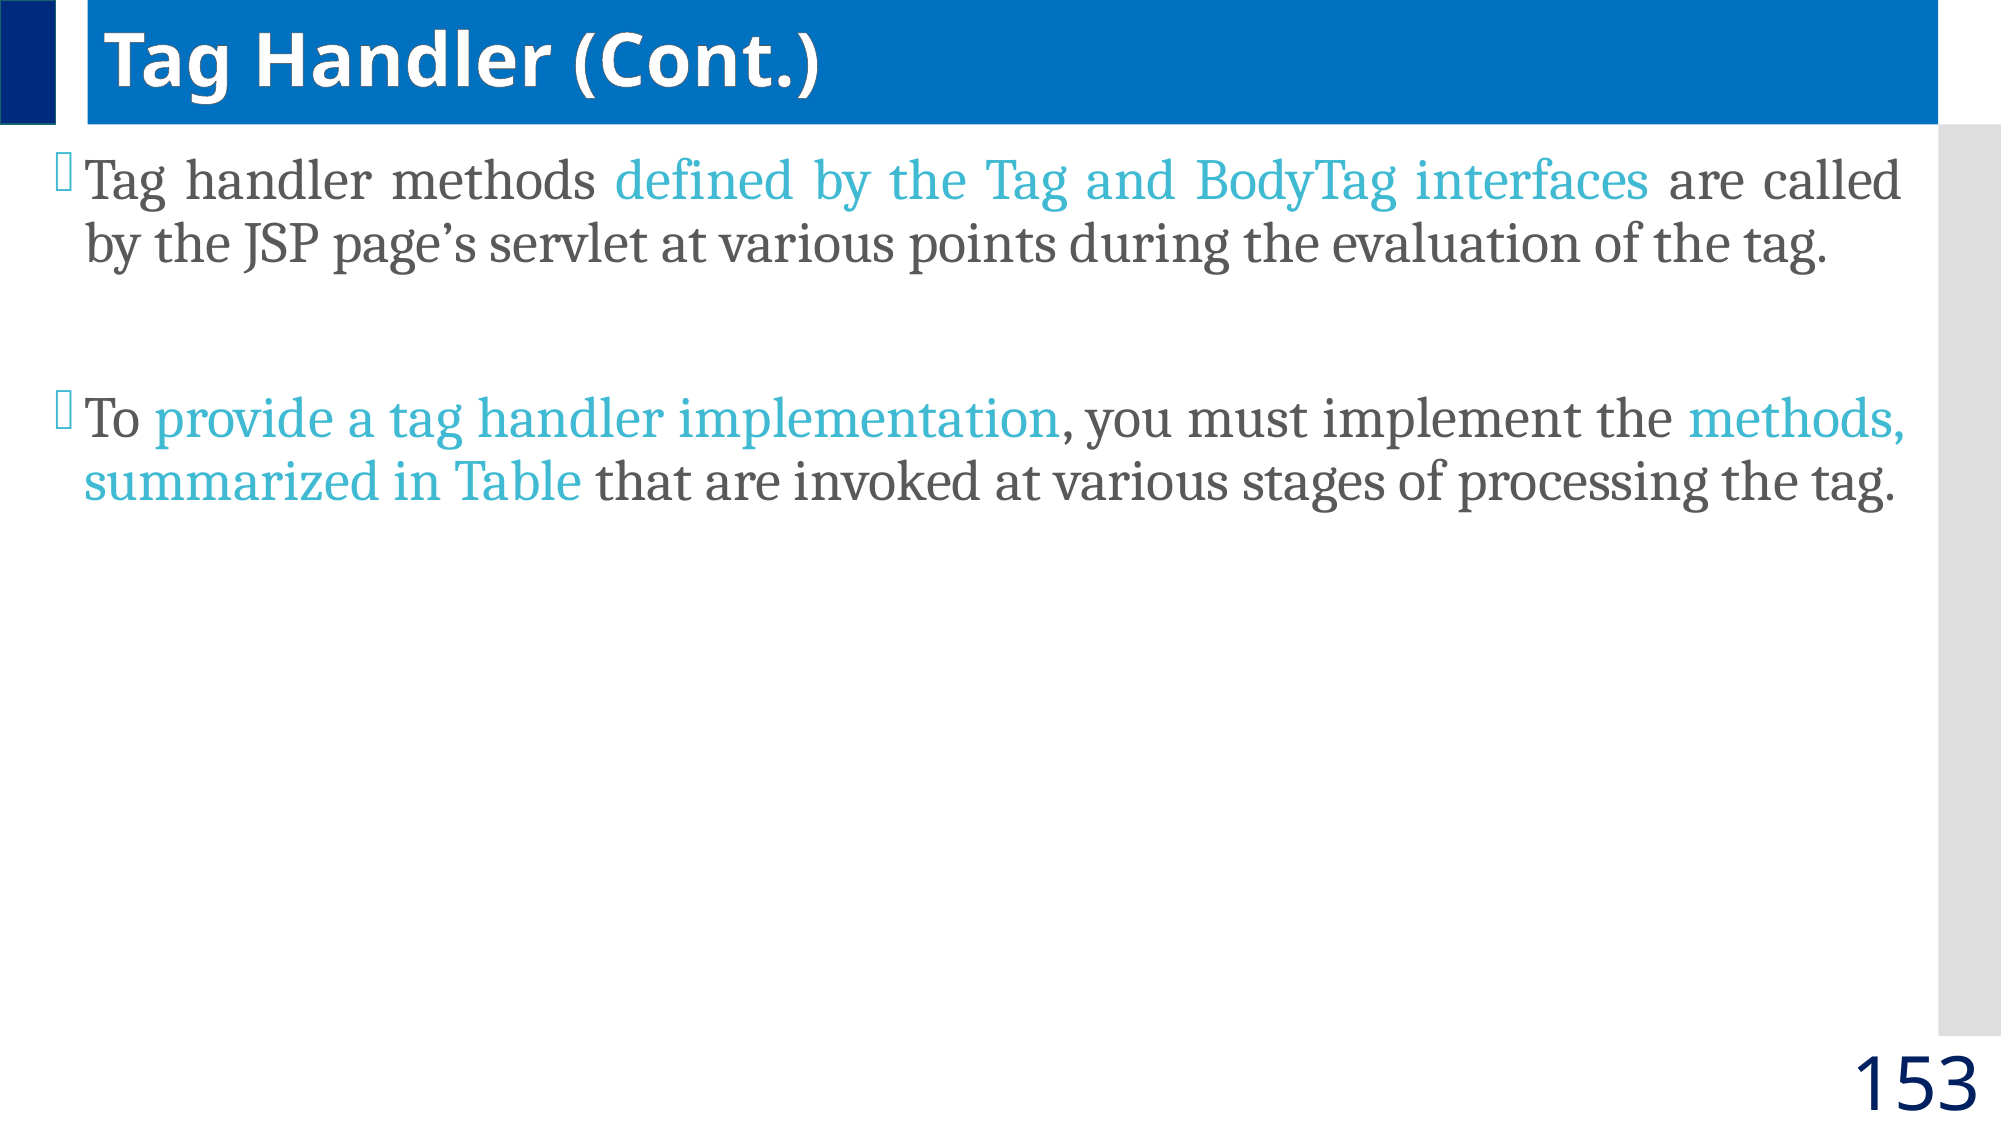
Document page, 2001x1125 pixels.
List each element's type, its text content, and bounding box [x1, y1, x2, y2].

list Tag handler methods defined by the Tag and BodyTag interfaces are called by the JSP page’s servlet at various points during the evaluation of the tag. To provide a tag handler implementation, you must implement the methods, summarized in Table that are invoked at various stages of processing the tag. [39, 141, 1919, 1034]
slide_number 153 [1744, 1056, 1996, 1117]
title Tag Handler (Cont.) [87, 0, 1939, 125]
